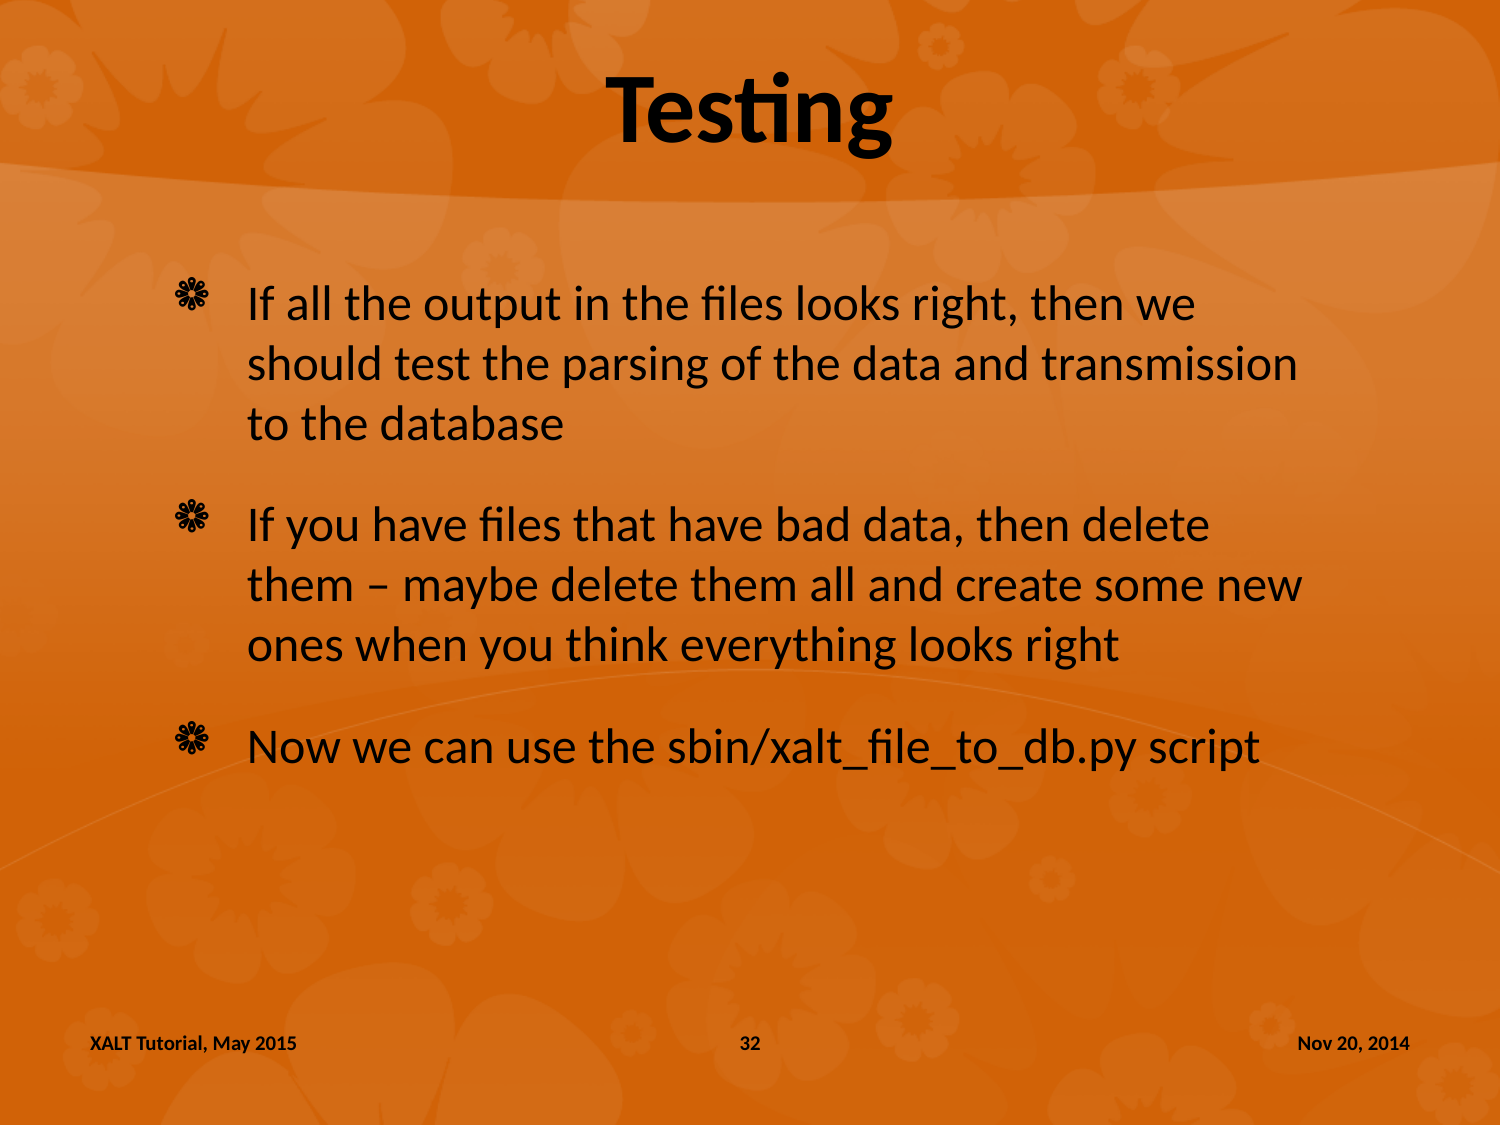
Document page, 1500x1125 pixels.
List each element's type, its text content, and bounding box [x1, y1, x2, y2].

list If all the output in the files looks right, then we should test the parsing of the data and transmission to the database If you have files that have bad data, then delete them – maybe delete them all and create some new ones when you think everything looks right Now we can use the sbin/xalt_file_to_db.py script [156, 262, 1344, 967]
title Testing [127, 14, 1372, 203]
footer XALT Tutorial, May 2015 [75, 1012, 600, 1073]
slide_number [900, 1012, 1425, 1073]
picture [0, 0, 1500, 1125]
slide_number 32 [706, 1012, 794, 1073]
